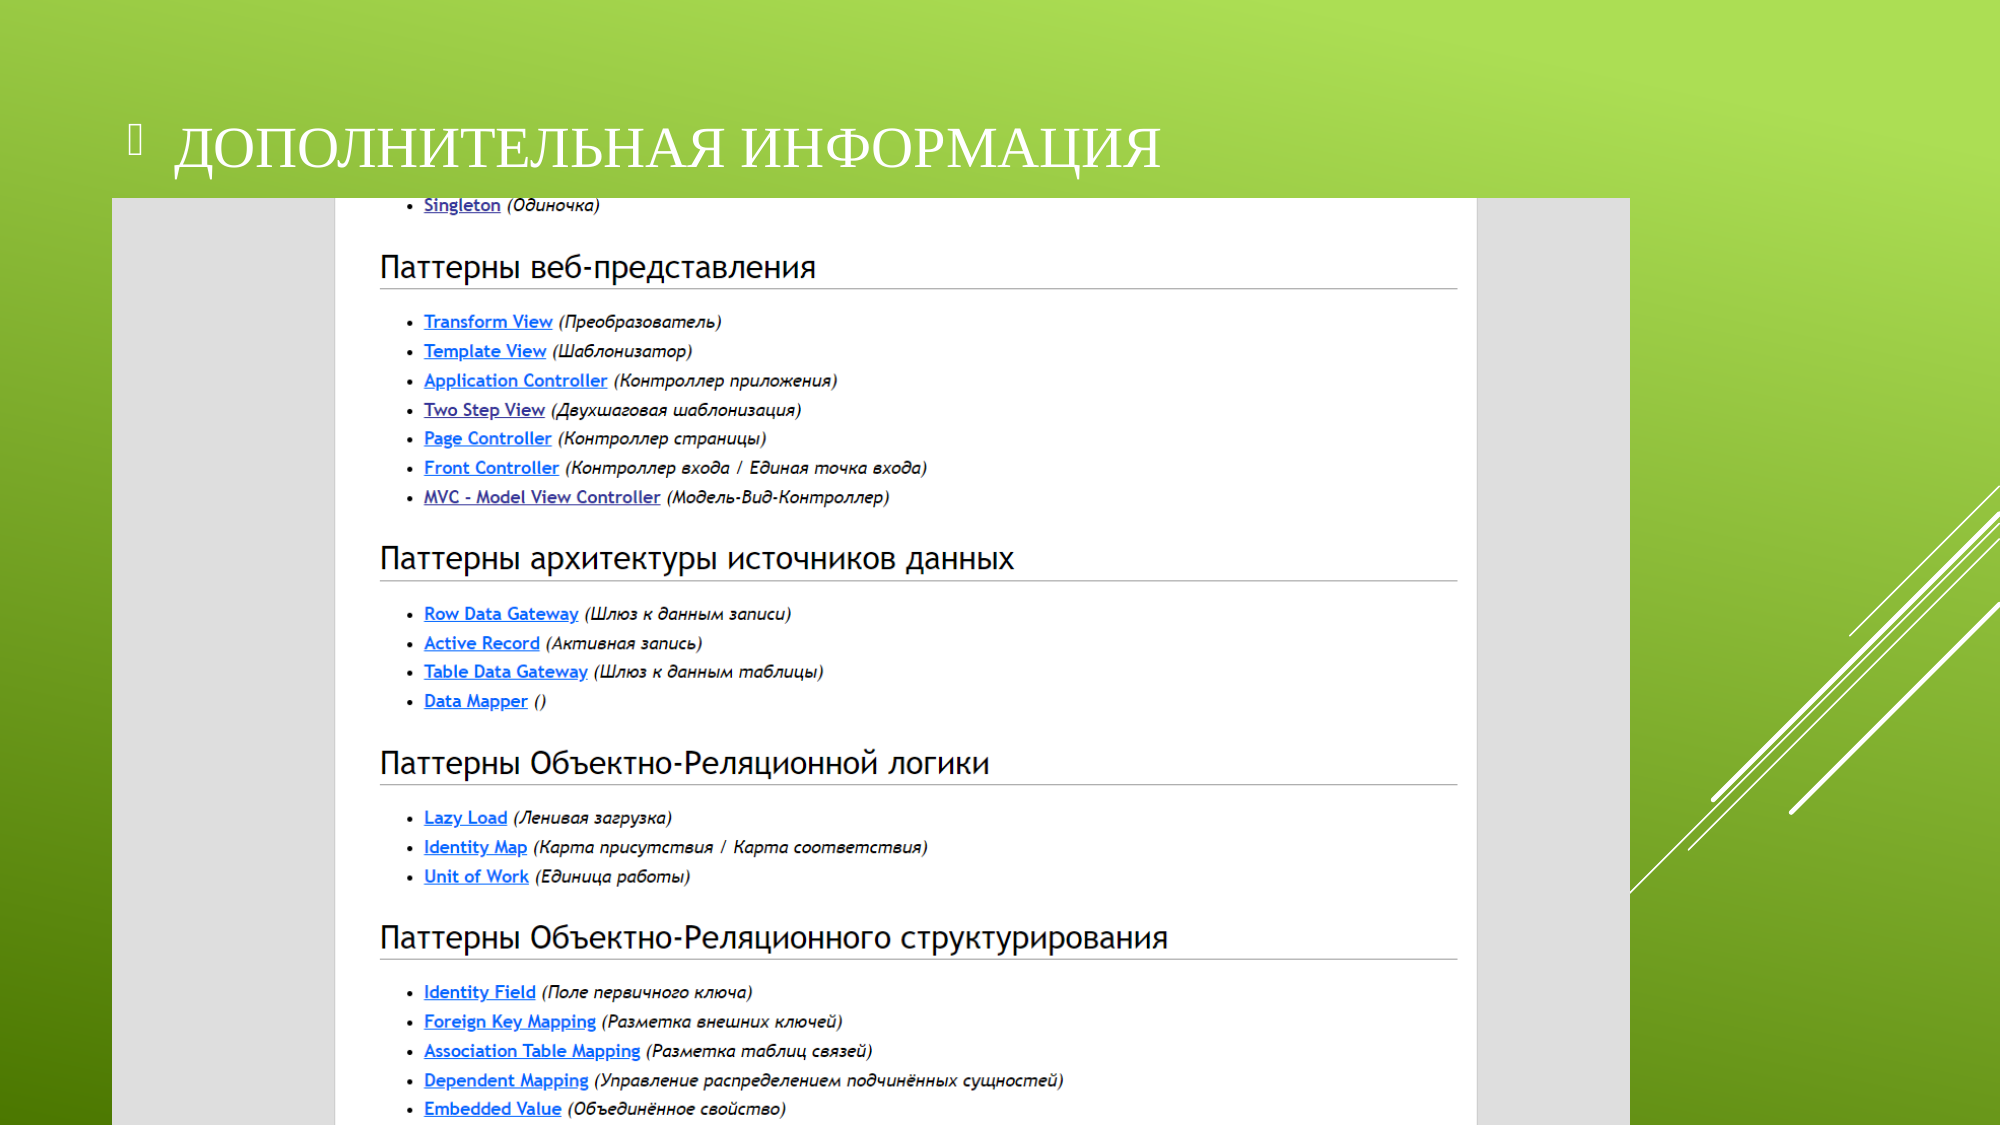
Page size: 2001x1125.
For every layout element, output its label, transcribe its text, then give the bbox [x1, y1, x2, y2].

list Дополнительная информация [112, 112, 1513, 197]
picture [111, 197, 1630, 1125]
